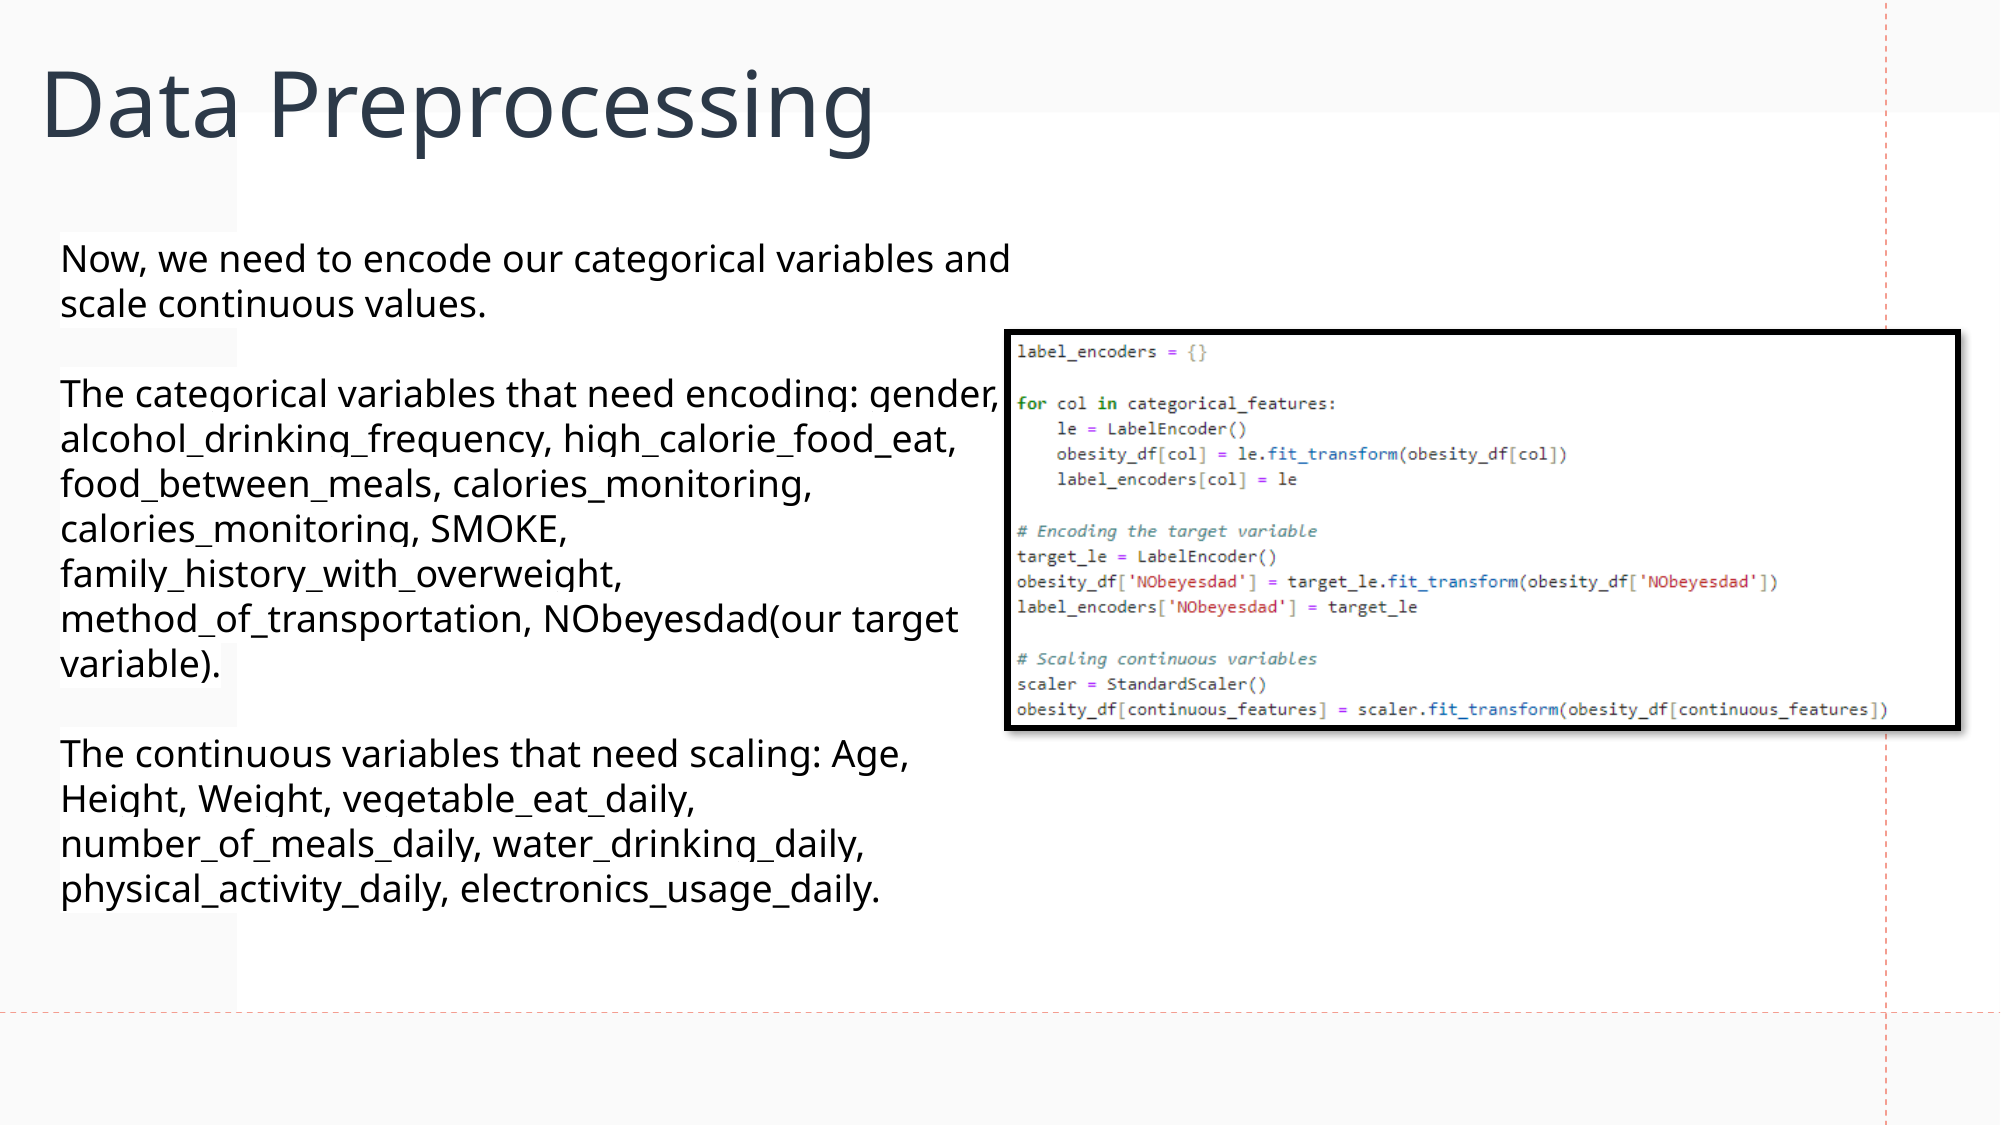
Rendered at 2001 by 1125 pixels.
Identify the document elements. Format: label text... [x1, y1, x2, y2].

title Data Preprocessing [24, 0, 1872, 543]
text_box Now, we need to encode our categorical variables and scale continuous values. The categorical variables that need encoding: gender, alcohol_drinking_frequency, high_calorie_food_eat, food_between_meals, calories_monitoring, calories_monitoring, SMOKE, family_history_with_overweight, method_of_transportation, NObeyesdad(our target variable). The continuous variables that need scaling: Age, Height, Weight, vegetable_eat_daily, number_of_meals_daily, water_drinking_daily, physical_activity_daily, electronics_usage_daily. [45, 227, 1055, 917]
picture [1010, 335, 1955, 725]
